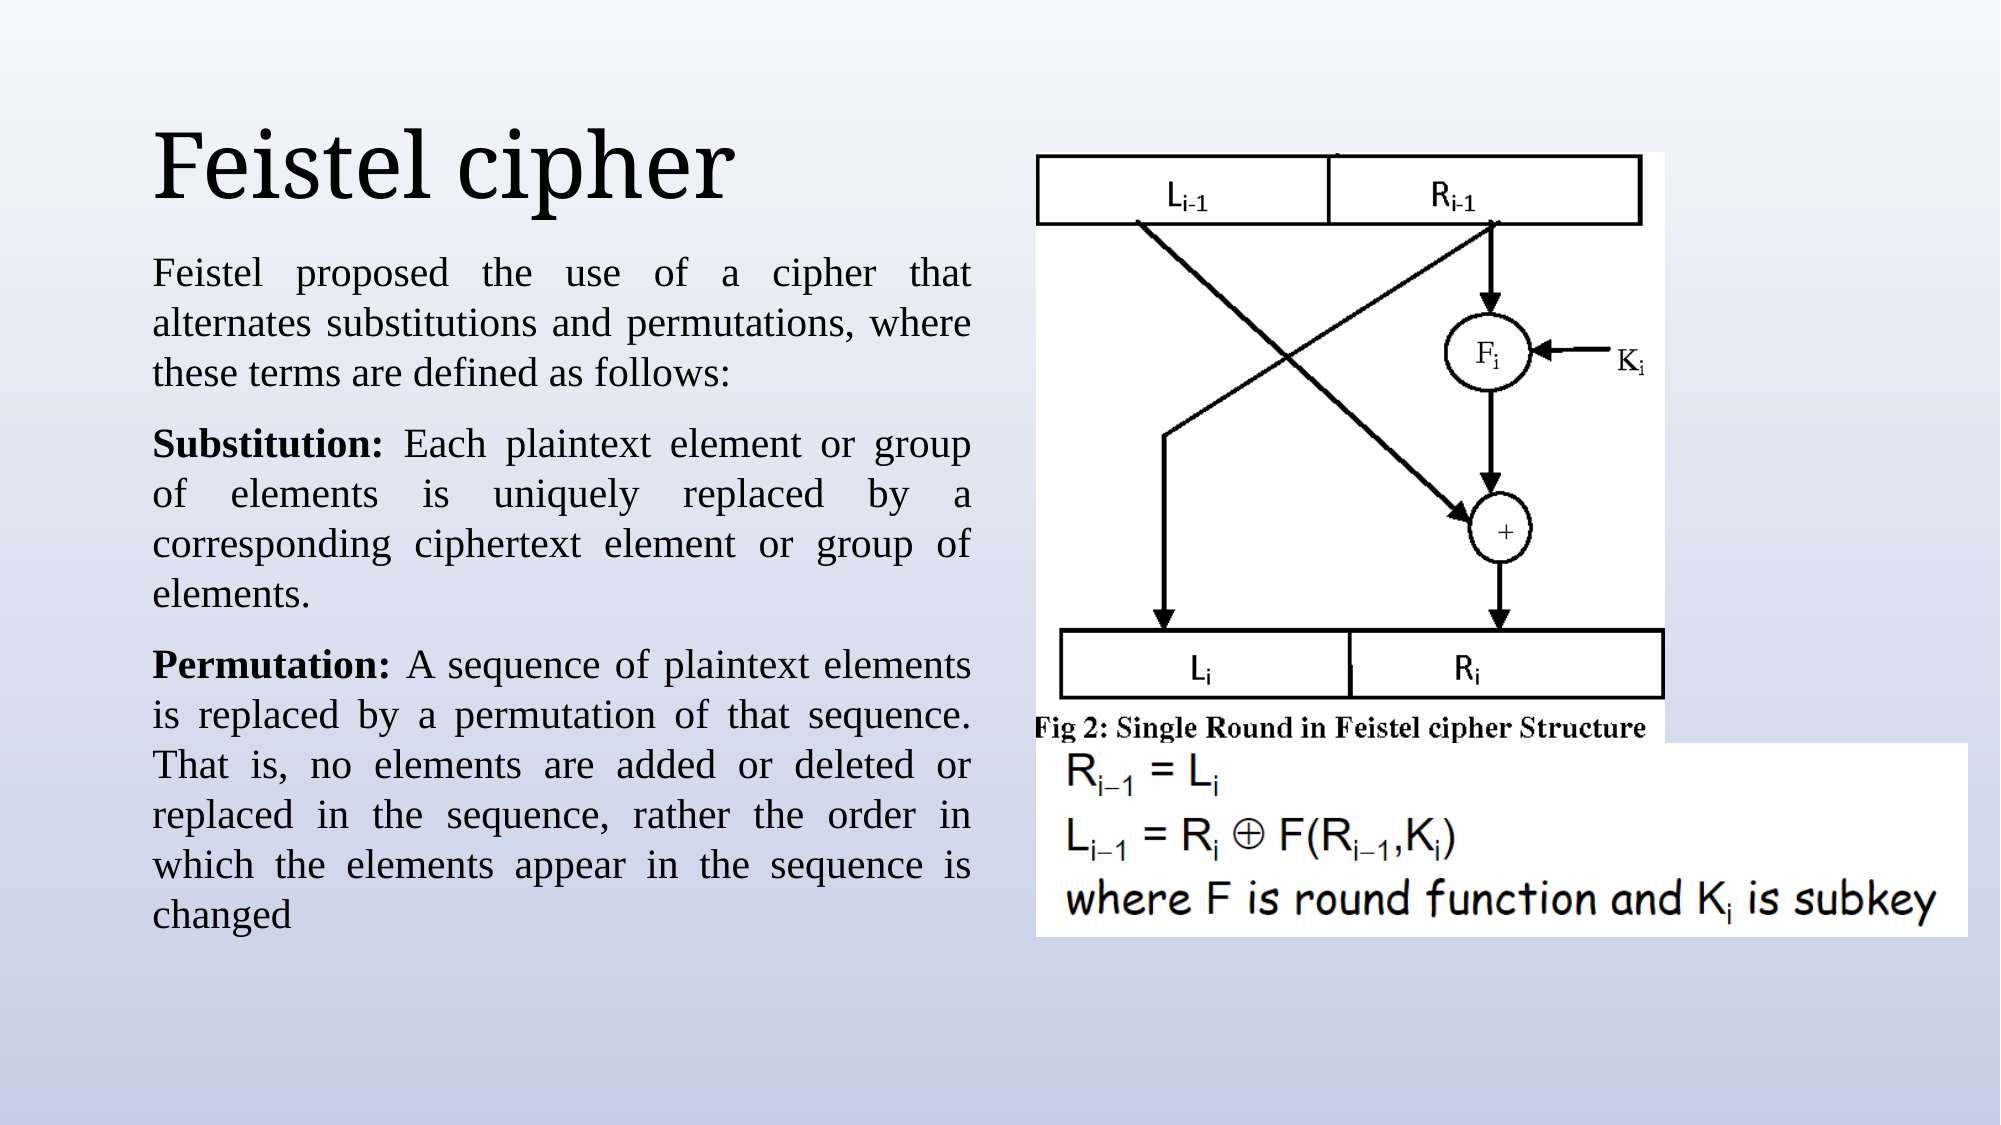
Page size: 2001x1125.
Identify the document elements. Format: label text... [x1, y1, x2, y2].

list Feistel proposed the use of a cipher that alternates substitutions and permutations, where these terms are defined as follows: Substitution: Each plaintext element or group of elements is uniquely replaced by a corresponding ciphertext element or group of elements. Permutation: A sequence of plaintext elements is replaced by a permutation of that sequence. That is, no elements are added or deleted or replaced in the sequence, rather the order in which the elements appear in the sequence is changed [137, 236, 988, 951]
title Feistel cipher [137, 59, 1863, 278]
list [1036, 152, 1665, 743]
picture [1036, 743, 1968, 937]
